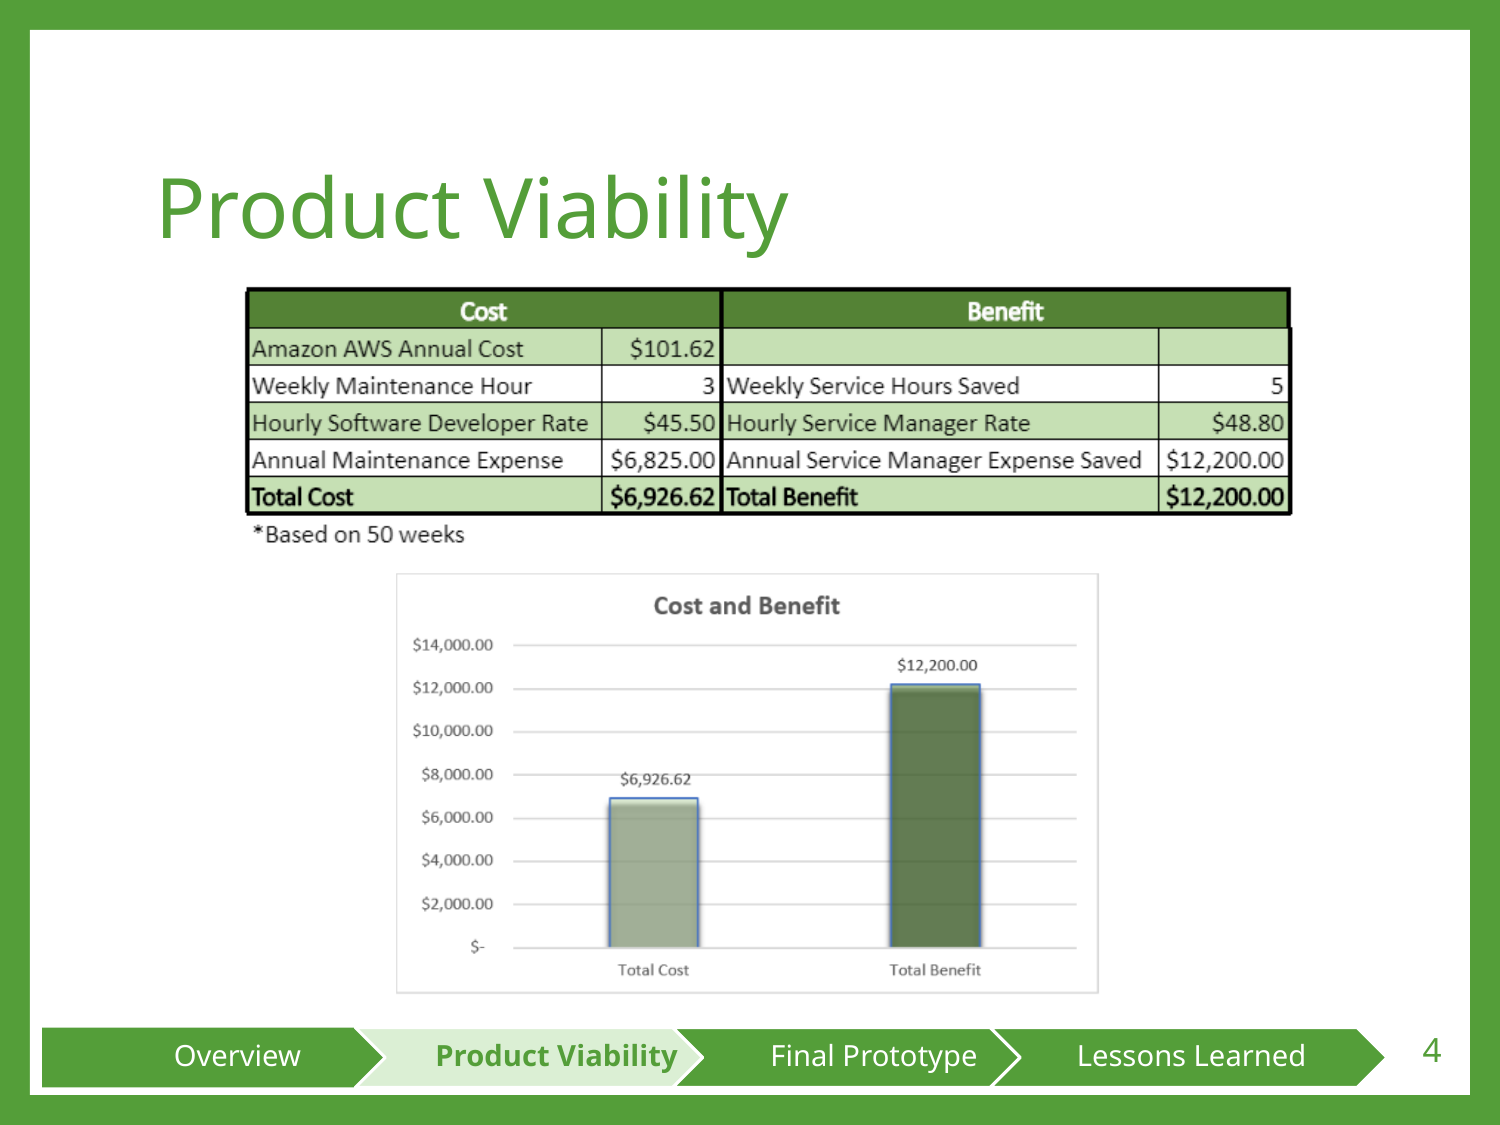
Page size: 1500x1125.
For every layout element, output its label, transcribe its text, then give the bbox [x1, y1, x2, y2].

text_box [37, 1027, 1388, 1088]
slide_number 4 [1278, 1021, 1457, 1082]
title Product Viability [140, 99, 1395, 323]
picture [235, 274, 1301, 559]
picture [388, 563, 1112, 1009]
